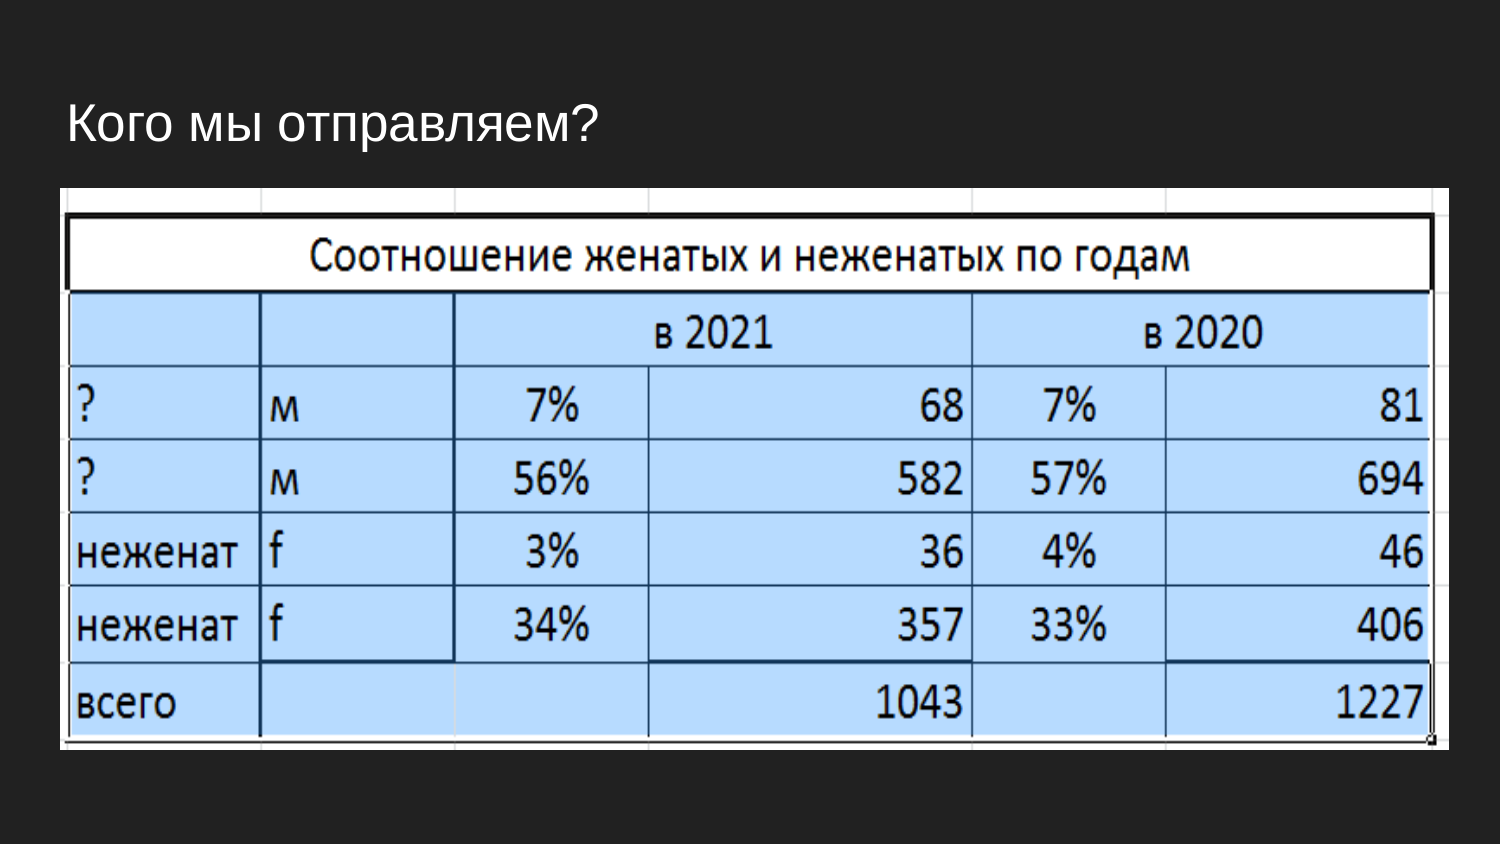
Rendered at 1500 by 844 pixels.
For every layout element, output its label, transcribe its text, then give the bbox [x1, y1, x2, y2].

title Кого мы отправляем? [51, 72, 1449, 167]
picture [59, 188, 1450, 750]
